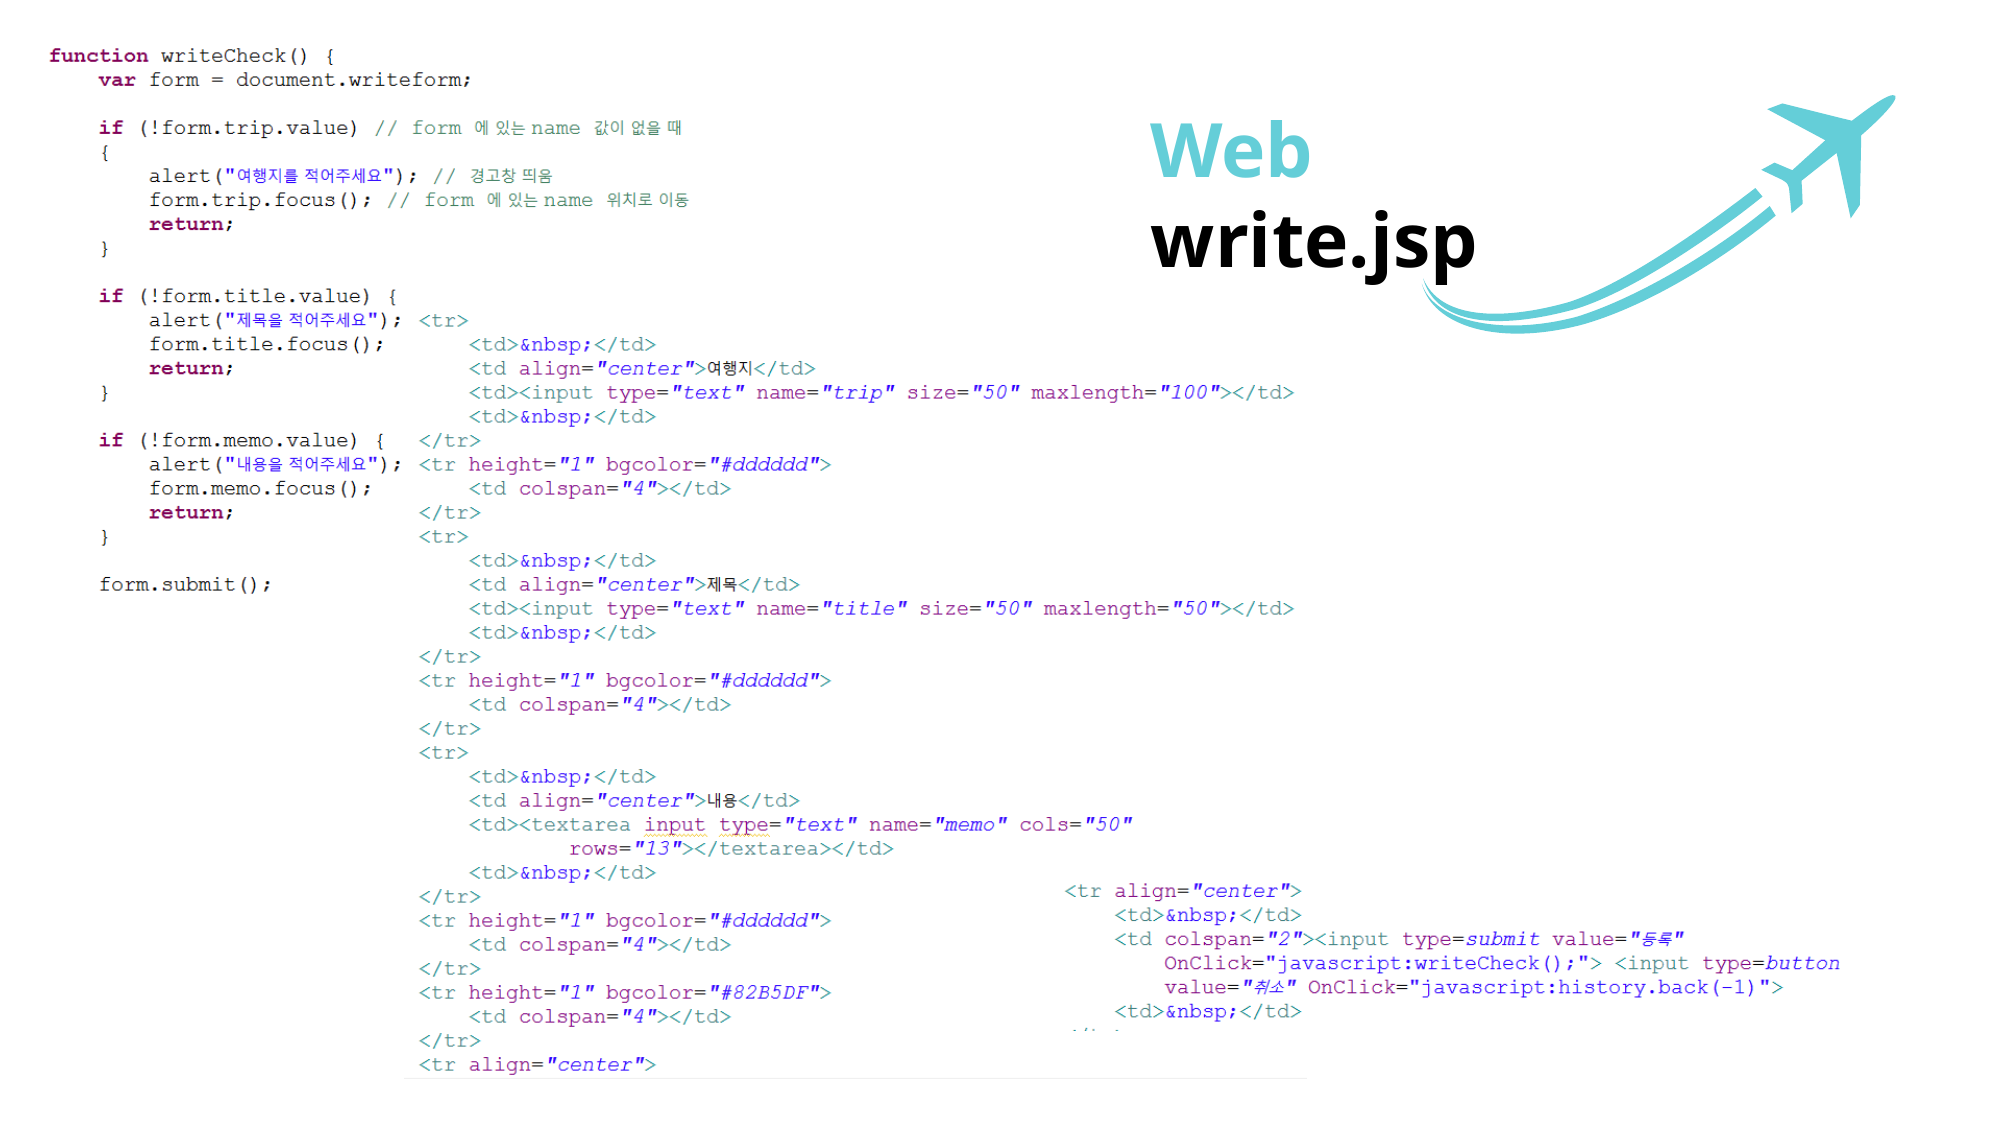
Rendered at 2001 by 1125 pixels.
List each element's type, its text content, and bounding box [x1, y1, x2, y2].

text_box [1758, 94, 1897, 221]
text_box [1421, 187, 1776, 334]
picture [33, 42, 1847, 1079]
text_box Web write.jsp [1136, 93, 1640, 293]
